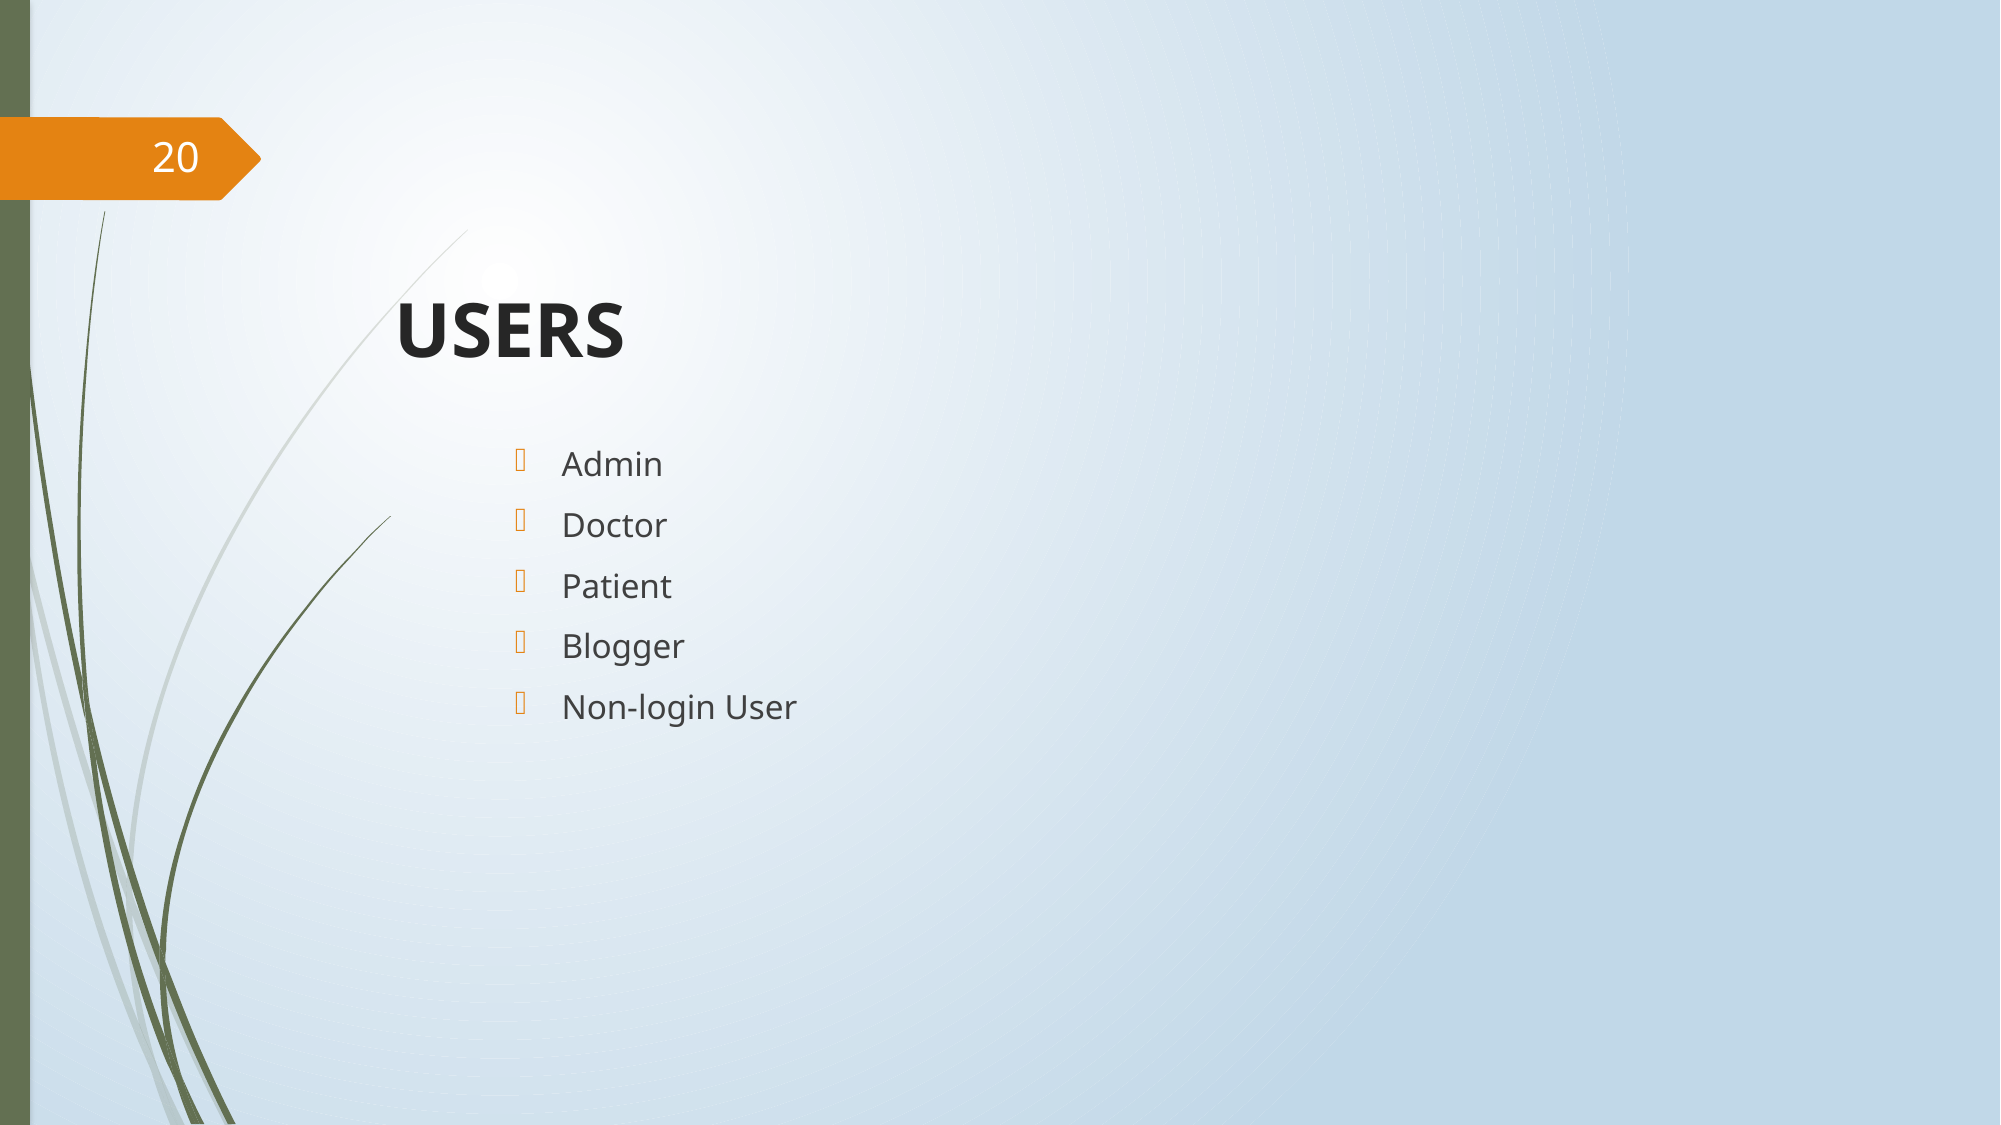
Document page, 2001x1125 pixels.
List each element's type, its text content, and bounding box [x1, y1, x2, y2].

title USERS [379, 275, 1842, 486]
list Admin Doctor Patient Blogger Non-login User [424, 435, 1888, 1056]
slide_number 20 [87, 129, 216, 190]
